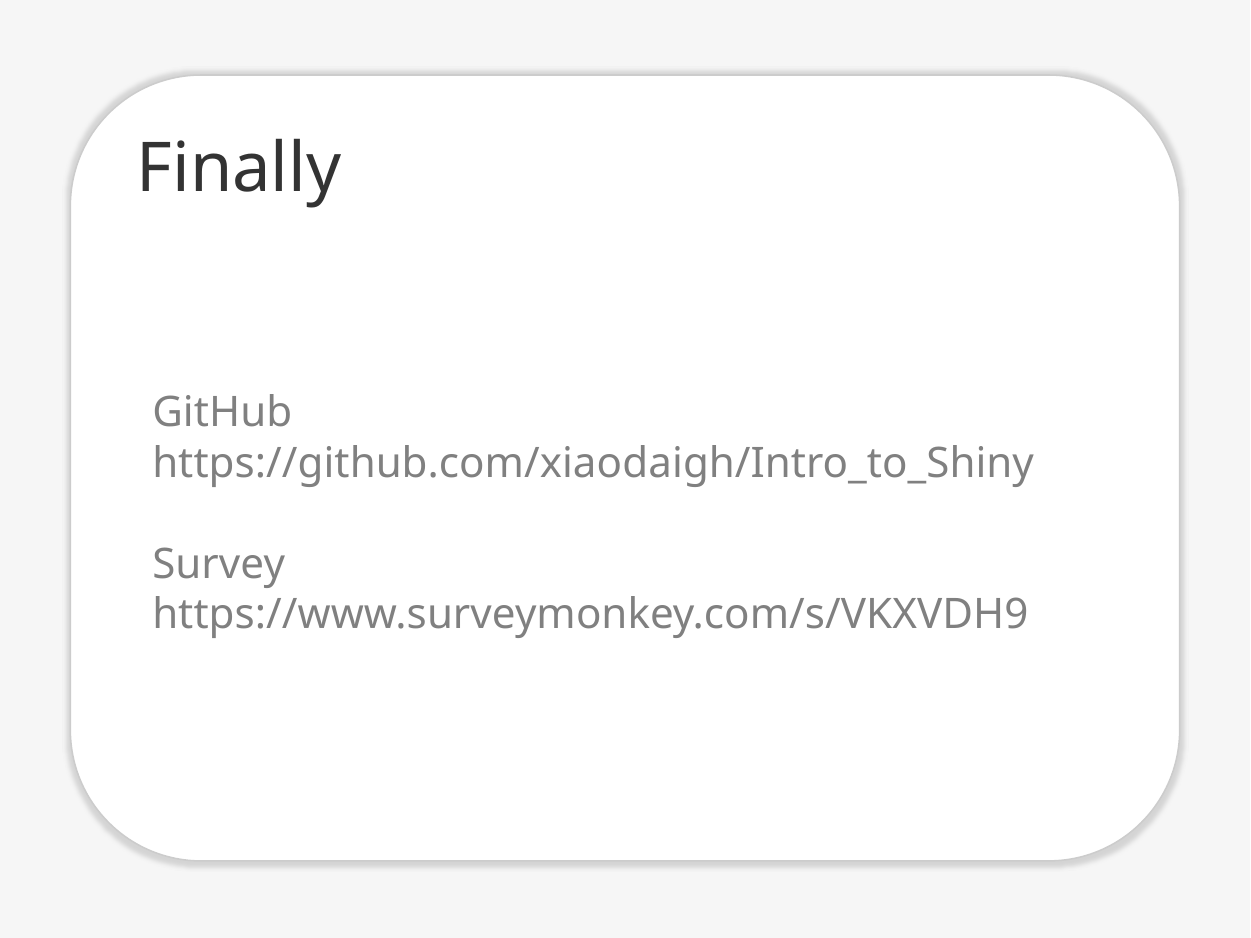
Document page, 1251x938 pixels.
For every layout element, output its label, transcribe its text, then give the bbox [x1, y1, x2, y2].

text_box GitHub https://github.com/xiaodaigh/Intro_to_Shiny Survey https://www.surveymonkey.com/s/VKXVDH9 [137, 377, 1138, 645]
text_box Finally [121, 115, 1129, 213]
text_box [70, 75, 1180, 861]
